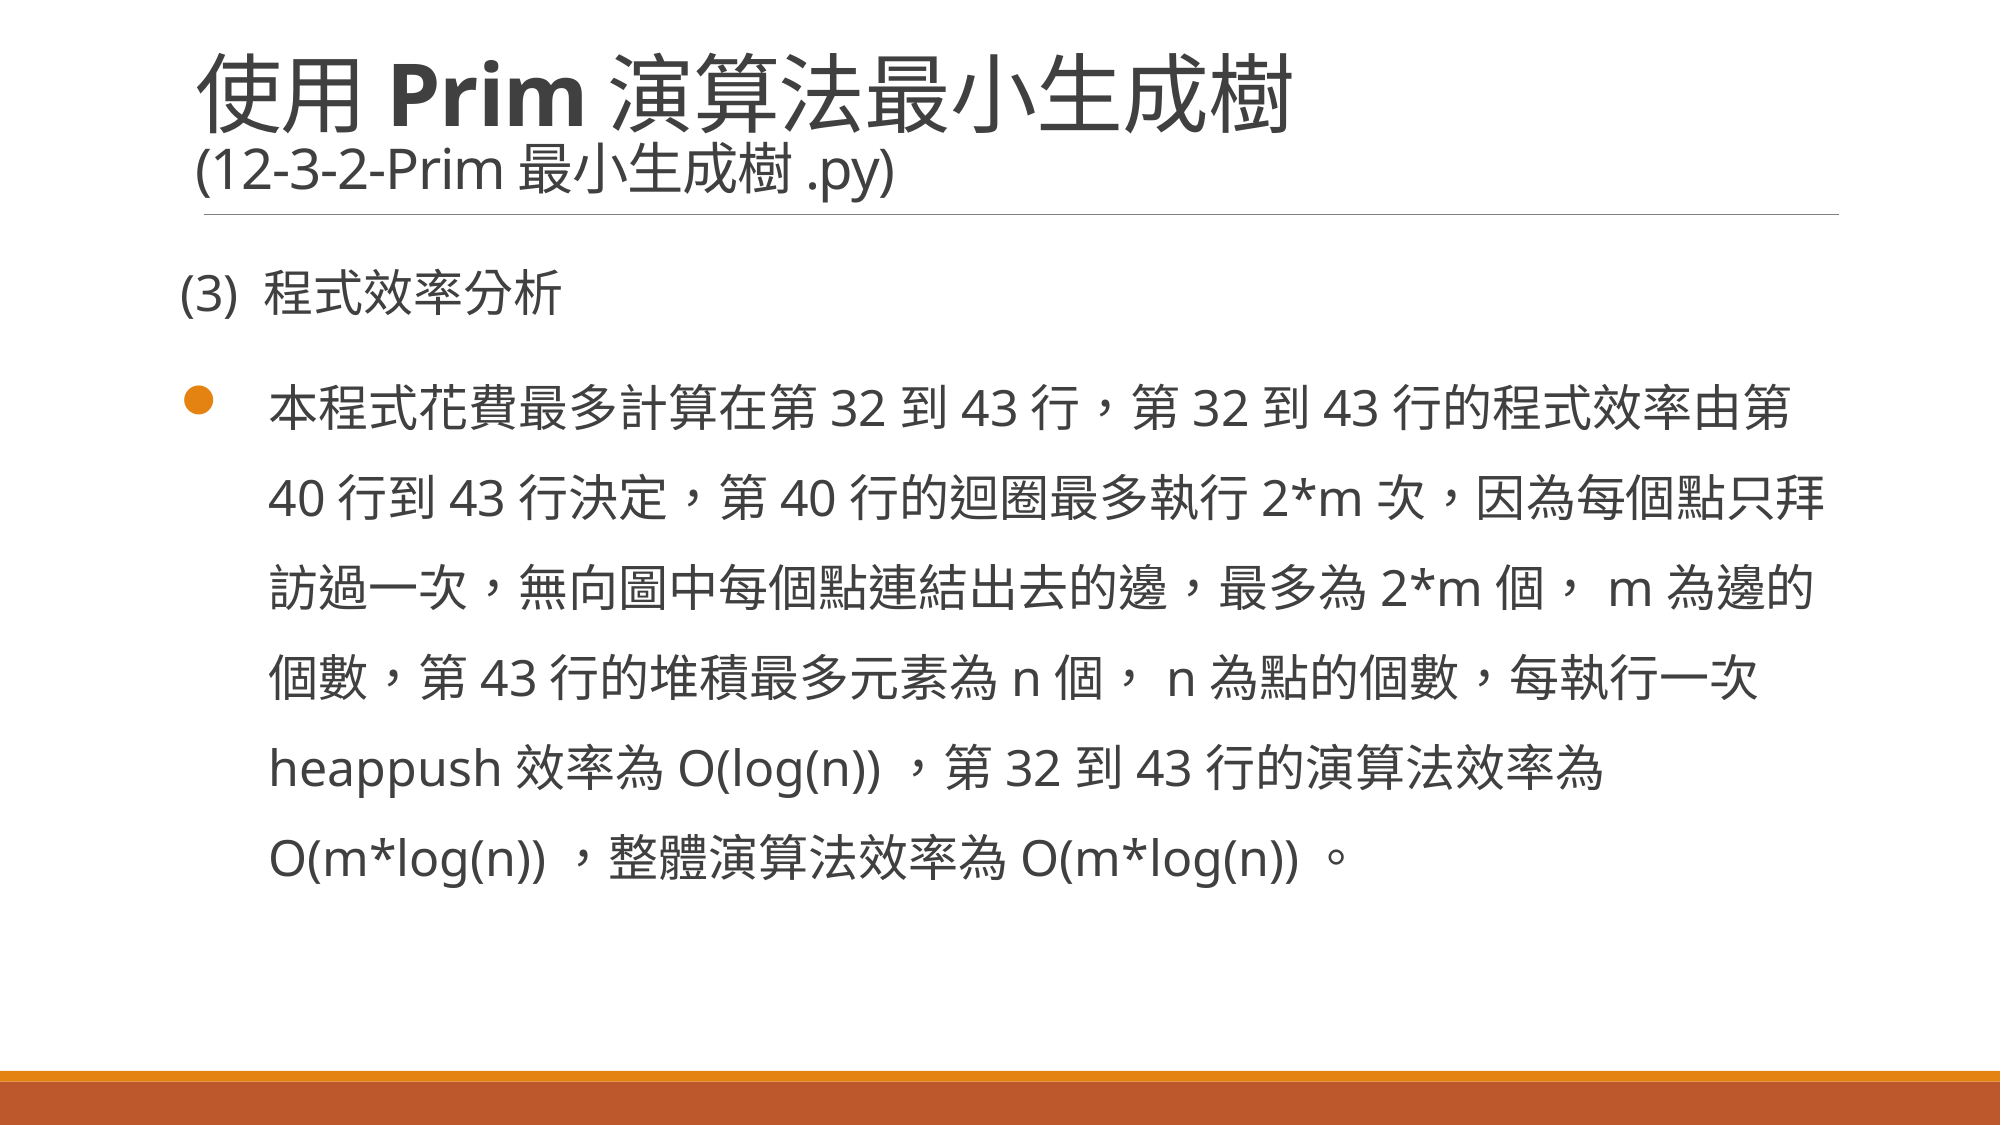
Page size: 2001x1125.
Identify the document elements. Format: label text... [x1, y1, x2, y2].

title 使用Prim演算法最小生成樹 (12-3-2-Prim最小生成樹.py) [180, 47, 1830, 209]
list (3) 程式效率分析 本程式花費最多計算在第32到43行，第32到43行的程式效率由第40行到43行決定，第40行的迴圈最多執行2*m次，因為每個點只拜訪過一次，無向圖中每個點連結出去的邊，最多為2*m個，m為邊的個數，第43行的堆積最多元素為n個，n為點的個數，每執行一次heappush效率為O(log(n))，第32到43行的演算法效率為O(m*log(n))，整體演算法效率為O(m*log(n))。 [180, 224, 1830, 1033]
